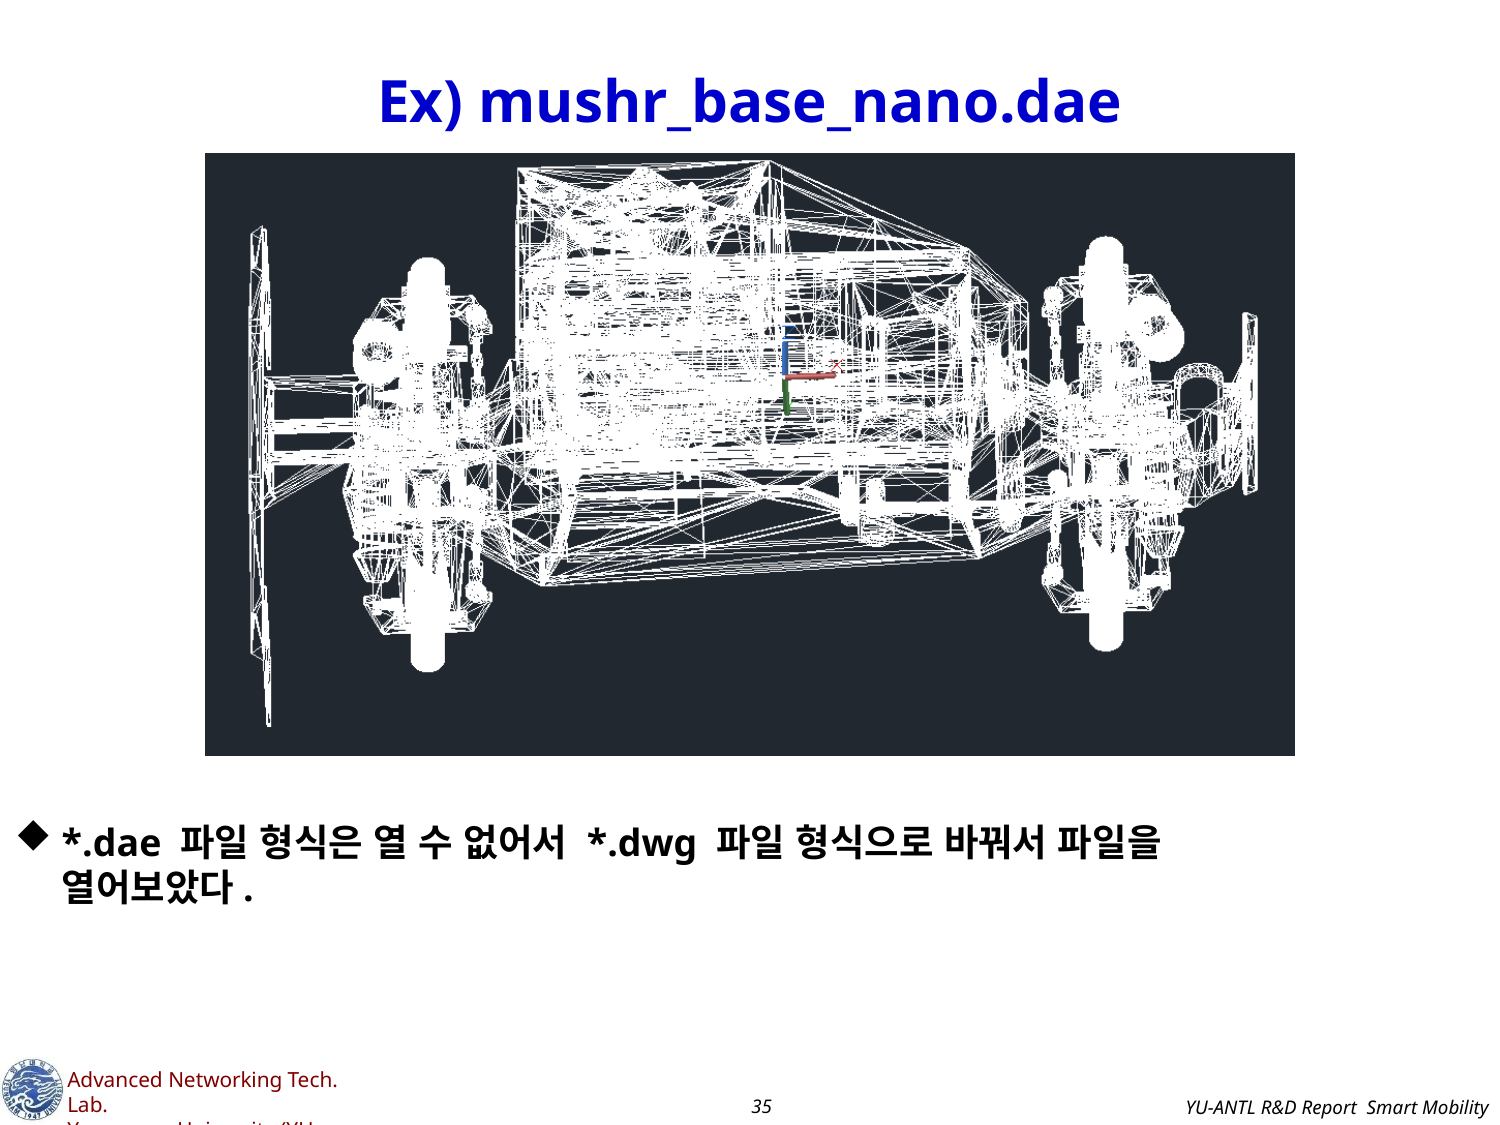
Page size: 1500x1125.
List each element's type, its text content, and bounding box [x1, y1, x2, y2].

title Ex) mushr_base_nano.dae [74, 44, 1426, 154]
text_box *.dae 파일 형식은 열 수 없어서 *.dwg 파일 형식으로 바꿔서 파일을 열어보았다. [0, 811, 1254, 916]
picture [0, 1057, 66, 1124]
picture [205, 153, 1295, 756]
